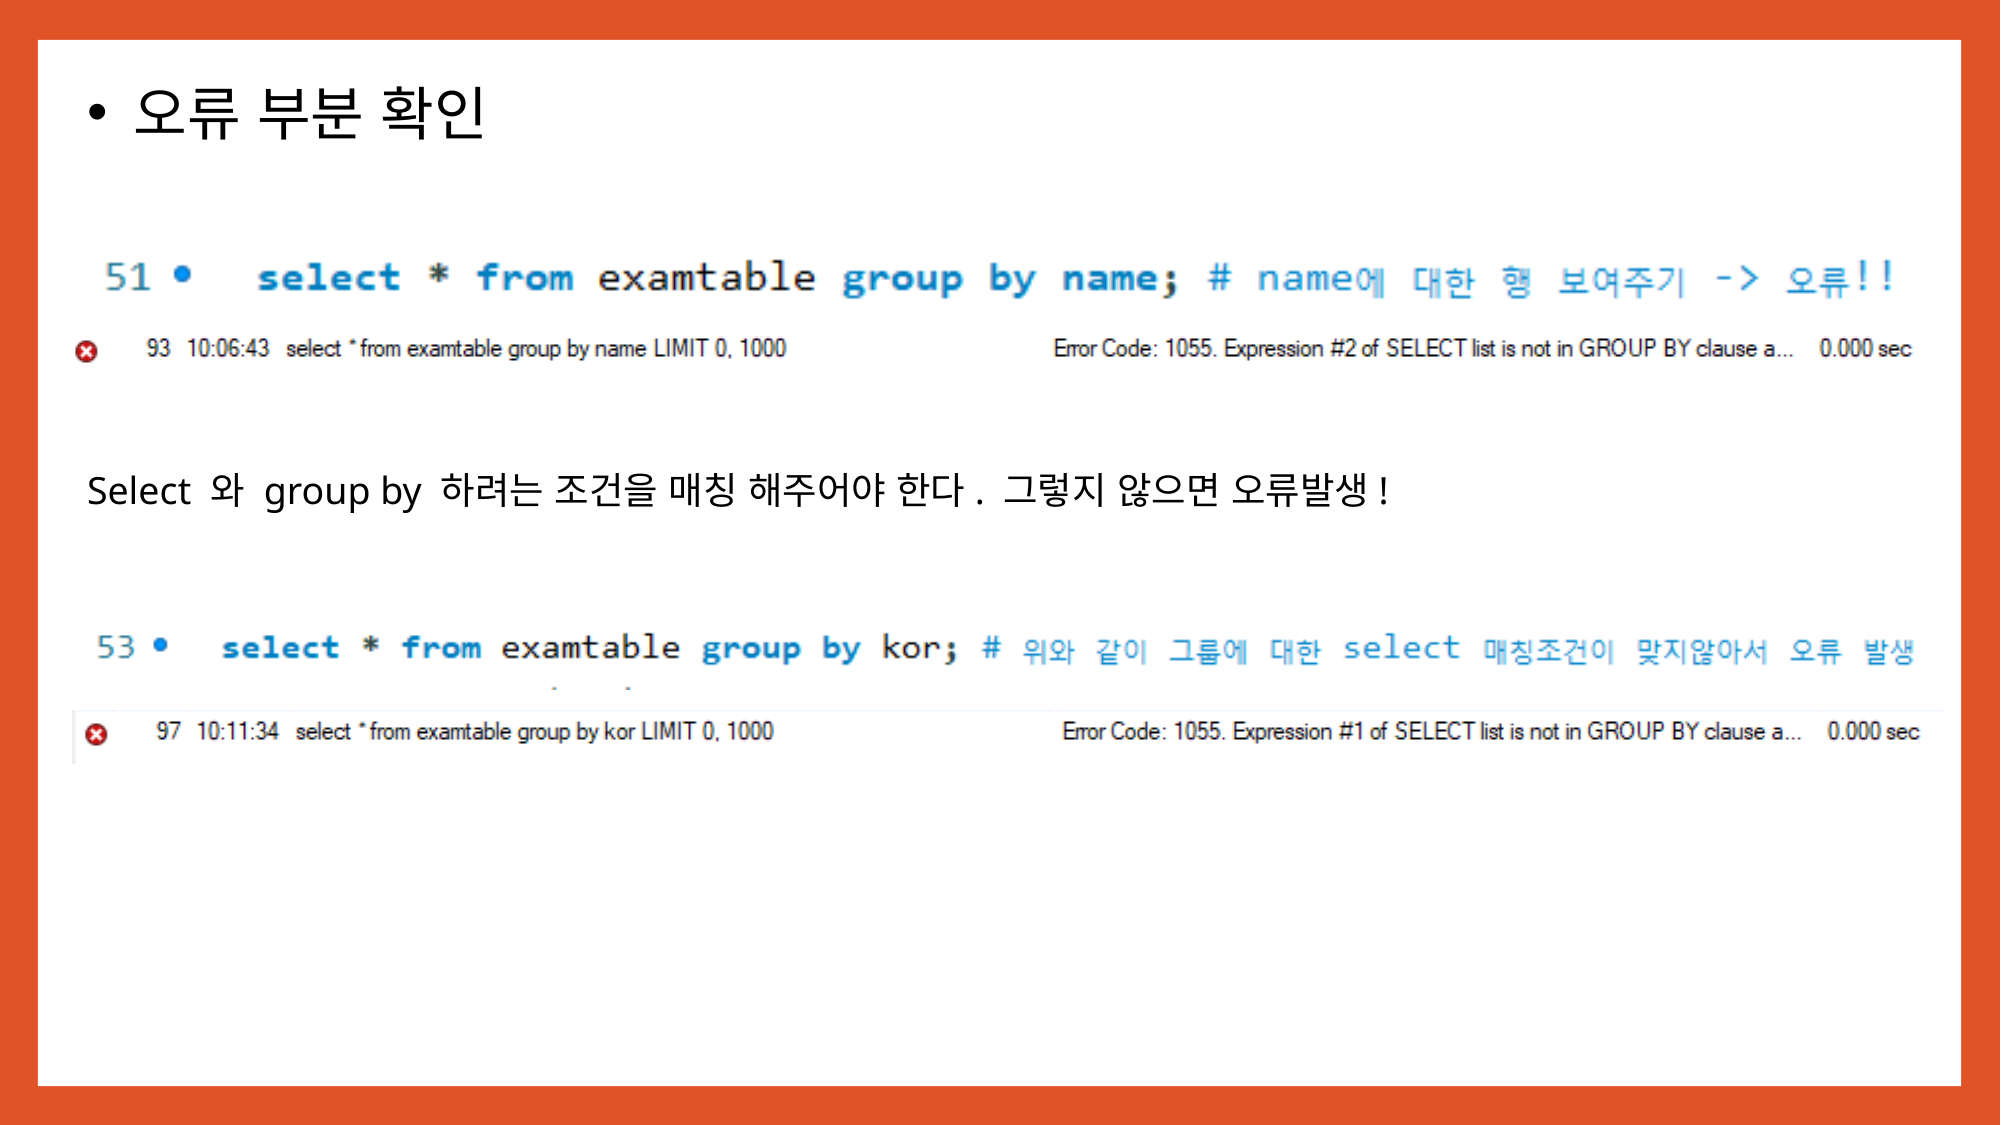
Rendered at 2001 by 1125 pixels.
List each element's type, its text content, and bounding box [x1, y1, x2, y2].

picture [71, 615, 1944, 690]
picture [71, 329, 1944, 372]
text_box Select 와 group by 하려는 조건을 매칭 해주어야 한다. 그렇지 않으면 오류발생! [72, 459, 1893, 520]
picture [71, 710, 1944, 765]
picture [71, 230, 1944, 321]
text_box 오류 부분 확인 [72, 69, 786, 155]
